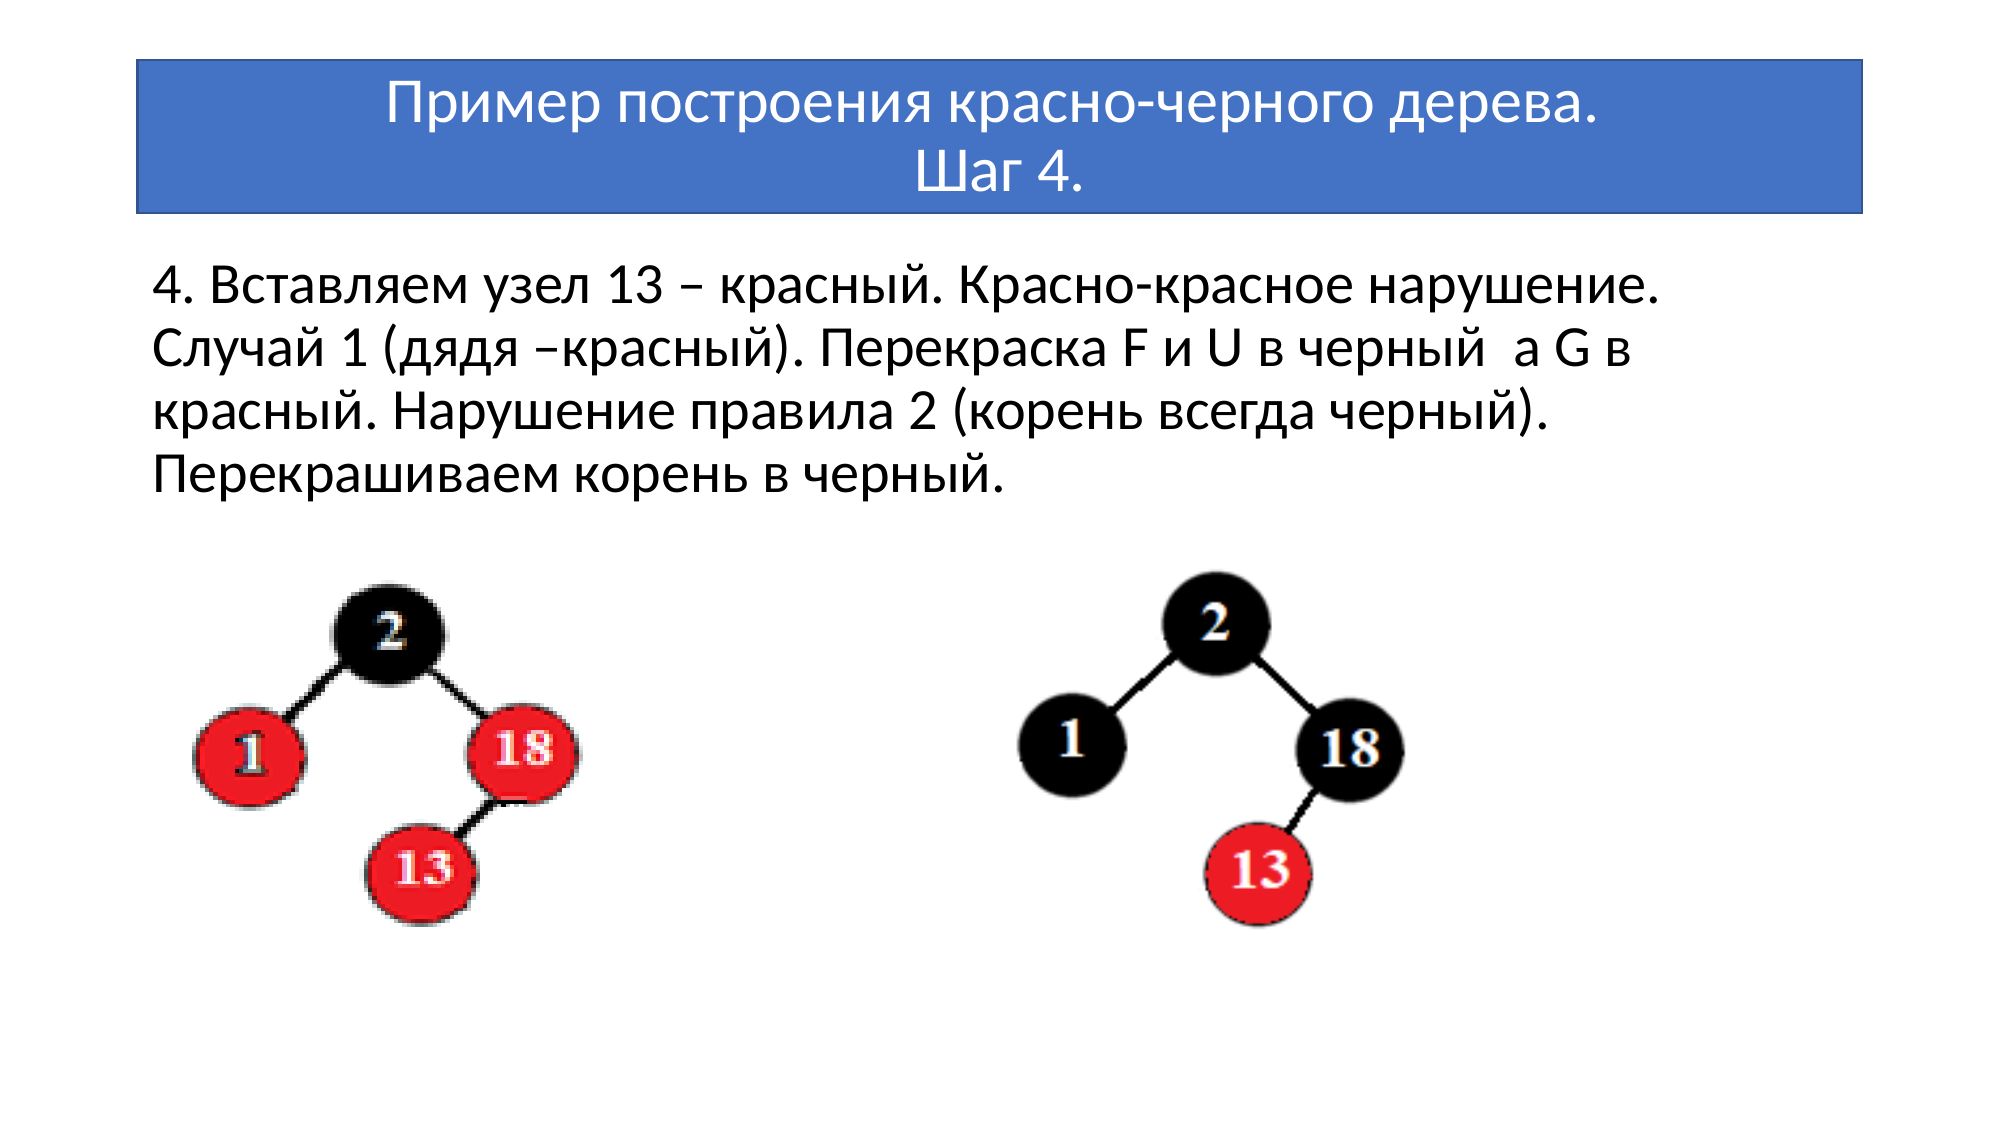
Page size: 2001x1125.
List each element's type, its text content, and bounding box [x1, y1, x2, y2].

list 4. Вставляем узел 13 – красный. Красно-красное нарушение. Случай 1 (дядя –красный). Перекраска F и U в черный а G в красный. Нарушение правила 2 (корень всегда черный). Перекрашиваем корень в черный. [137, 245, 1863, 730]
title Пример построения красно-черного дерева. Шаг 4. [136, 59, 1863, 214]
picture [188, 573, 648, 962]
picture [963, 555, 1463, 942]
